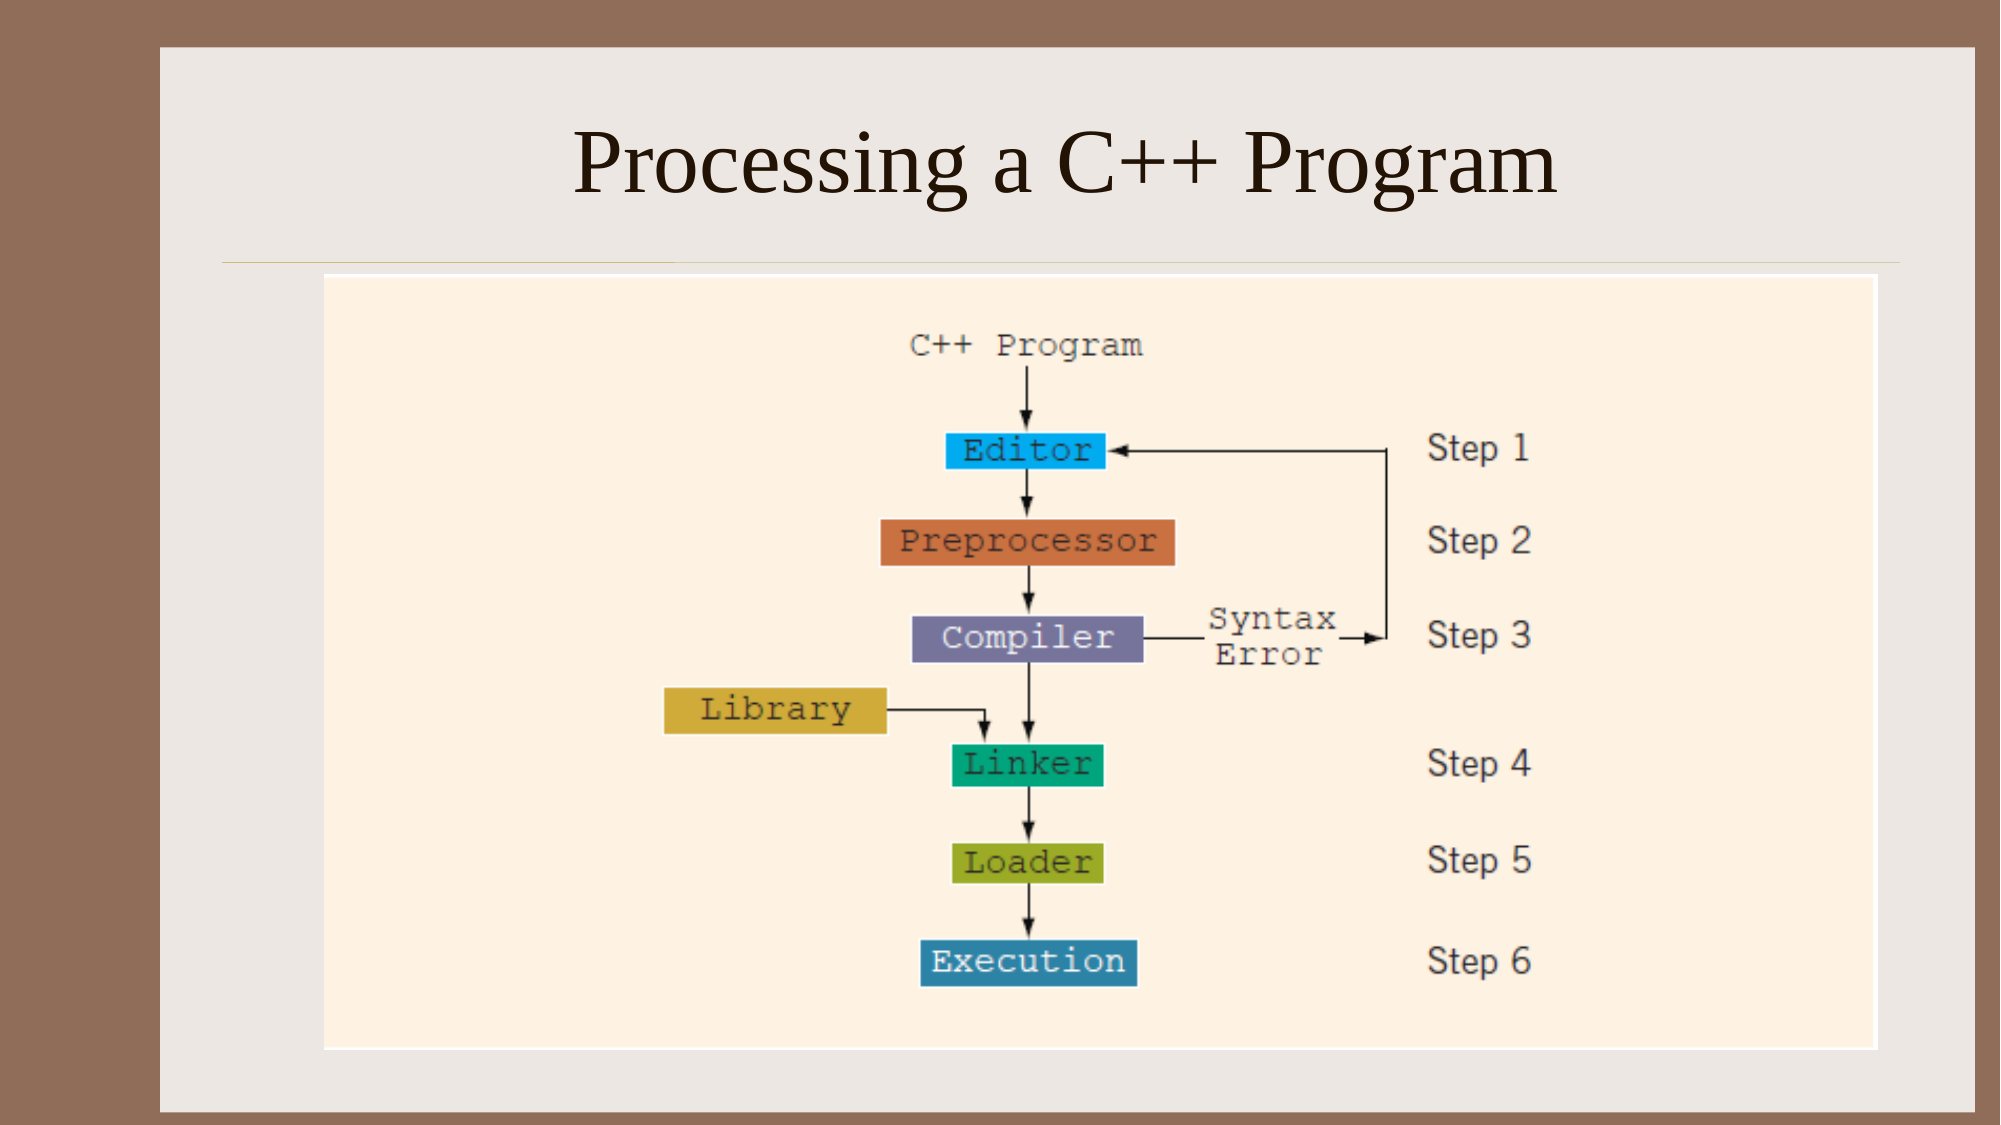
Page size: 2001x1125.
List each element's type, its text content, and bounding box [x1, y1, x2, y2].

picture [324, 274, 1878, 1051]
title Processing a C++ Program [233, 62, 1900, 250]
